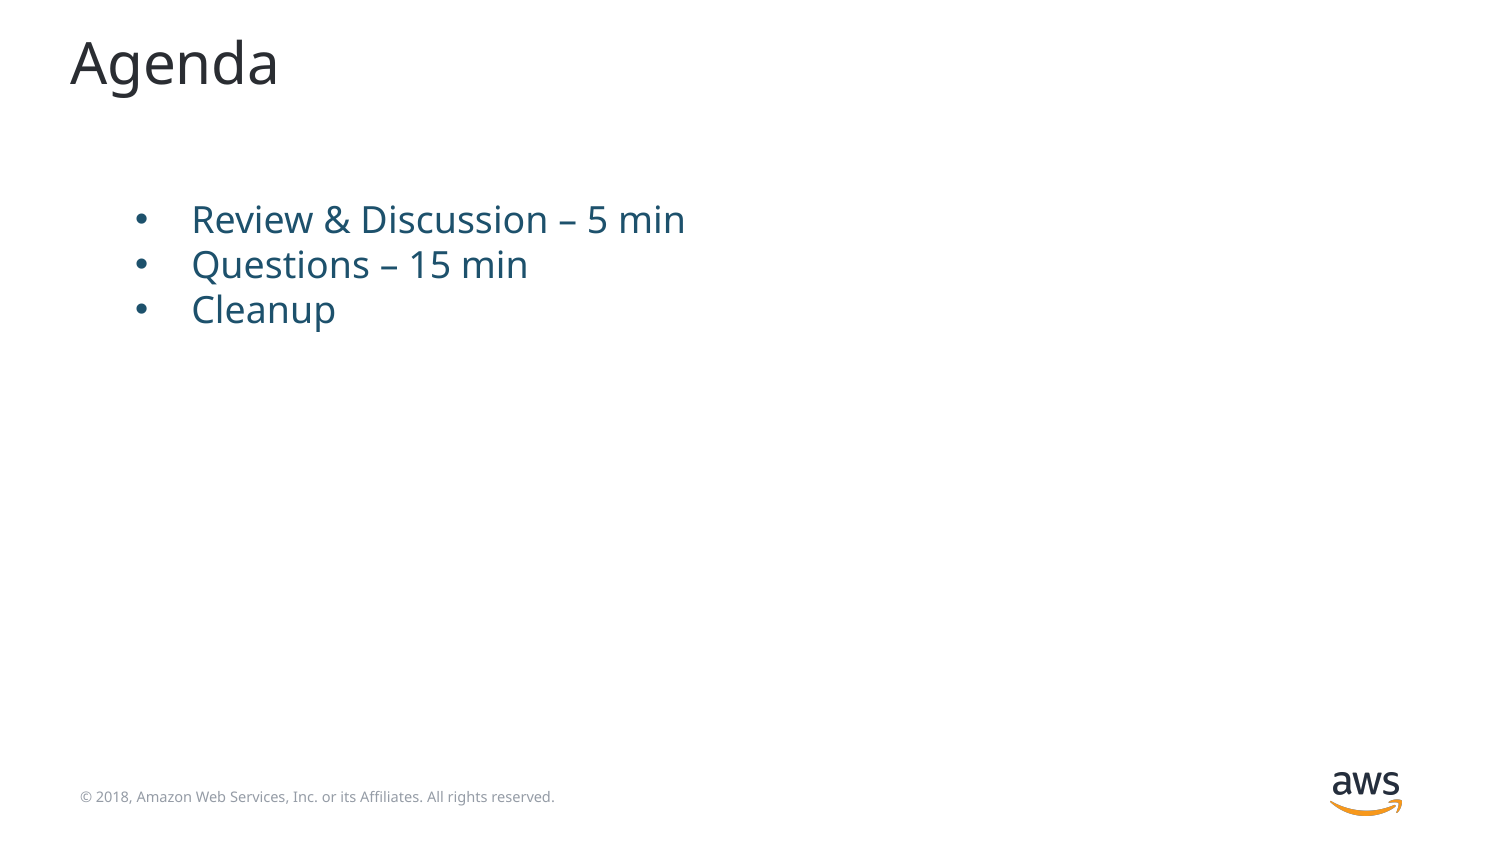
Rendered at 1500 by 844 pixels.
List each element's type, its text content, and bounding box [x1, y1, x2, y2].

picture [1330, 772, 1402, 816]
text_box Review & Discussion – 5 min Questions – 15 min Cleanup [120, 188, 702, 339]
title Agenda [55, 18, 1402, 109]
